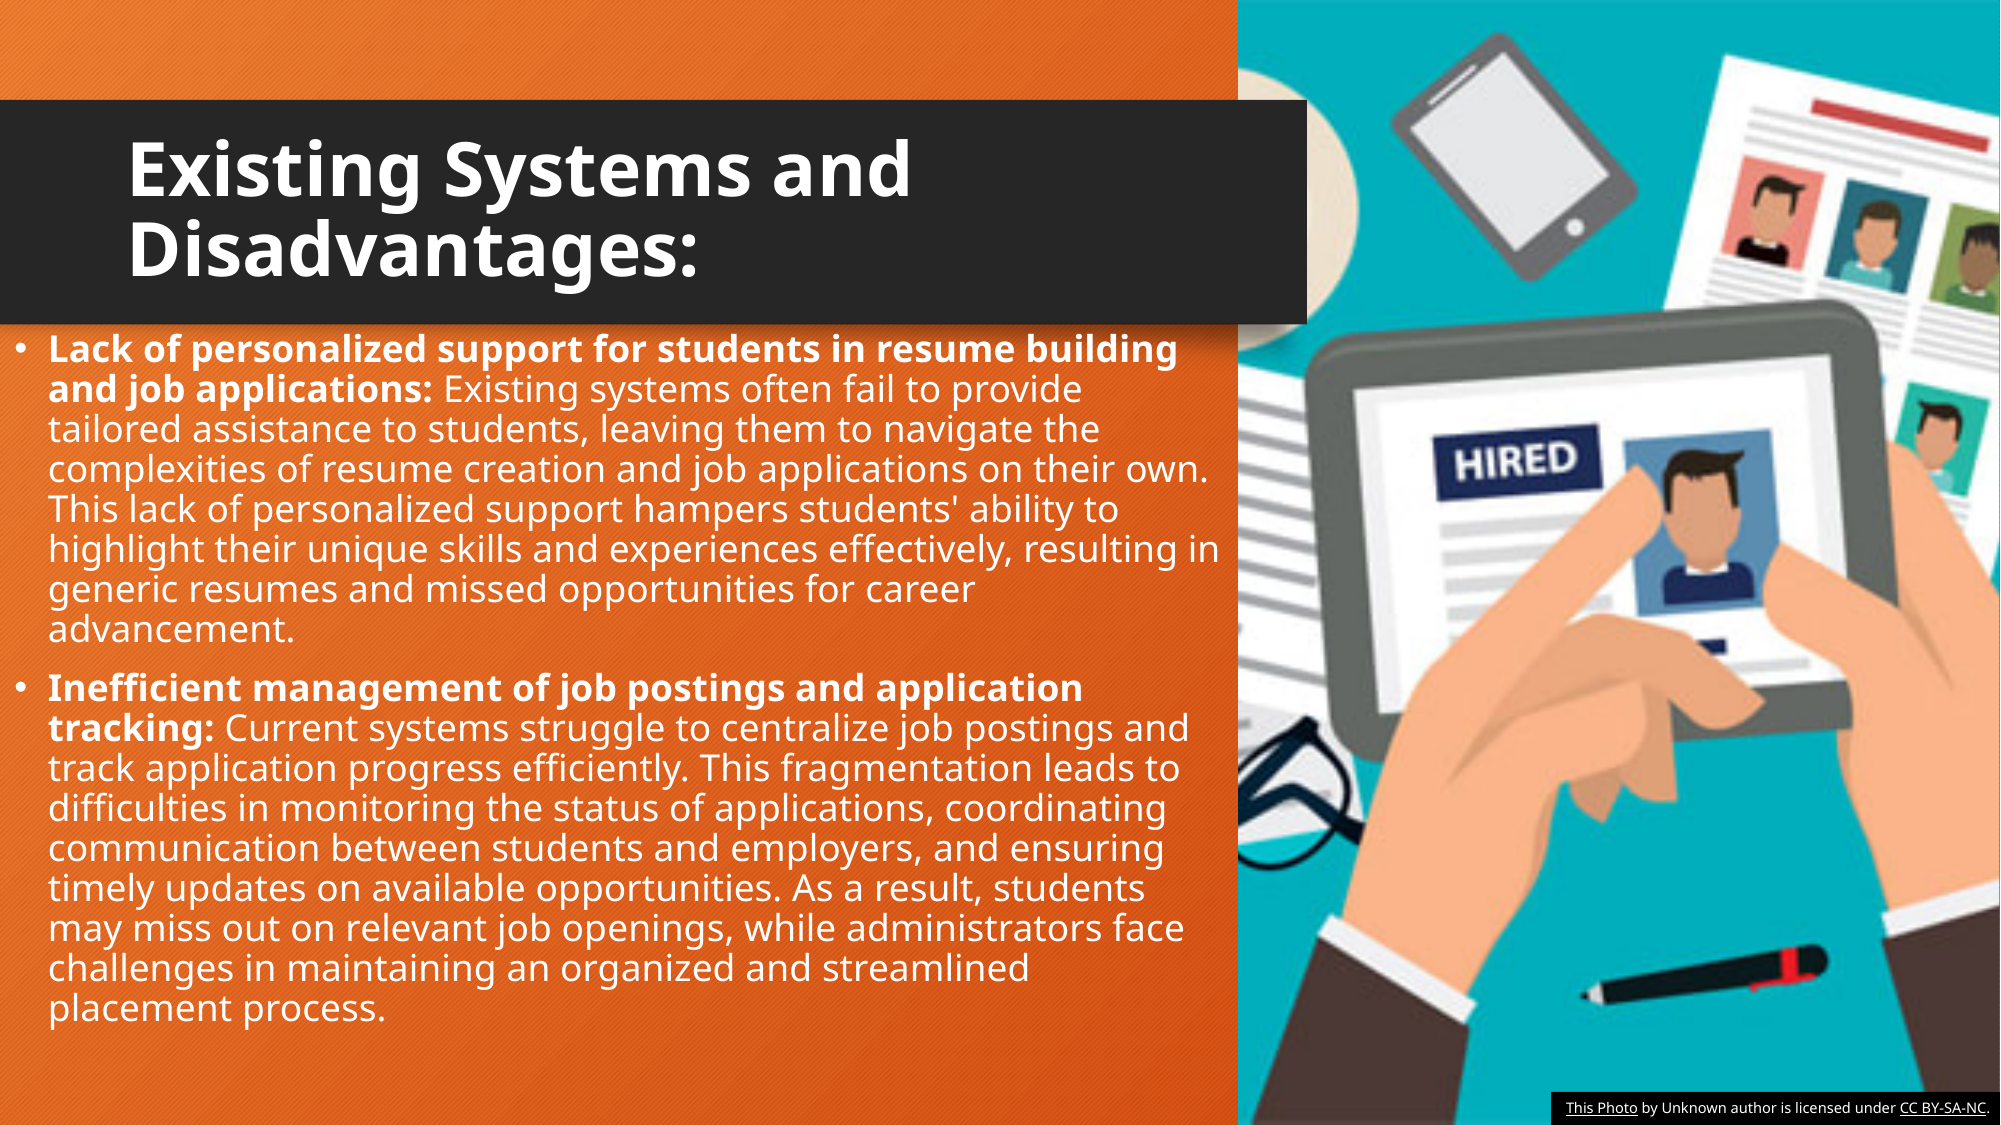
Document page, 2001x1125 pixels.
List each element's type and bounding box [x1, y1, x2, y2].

text_box [0, 377, 1237, 1125]
text_box [0, 0, 1237, 322]
picture [0, 0, 2000, 1125]
